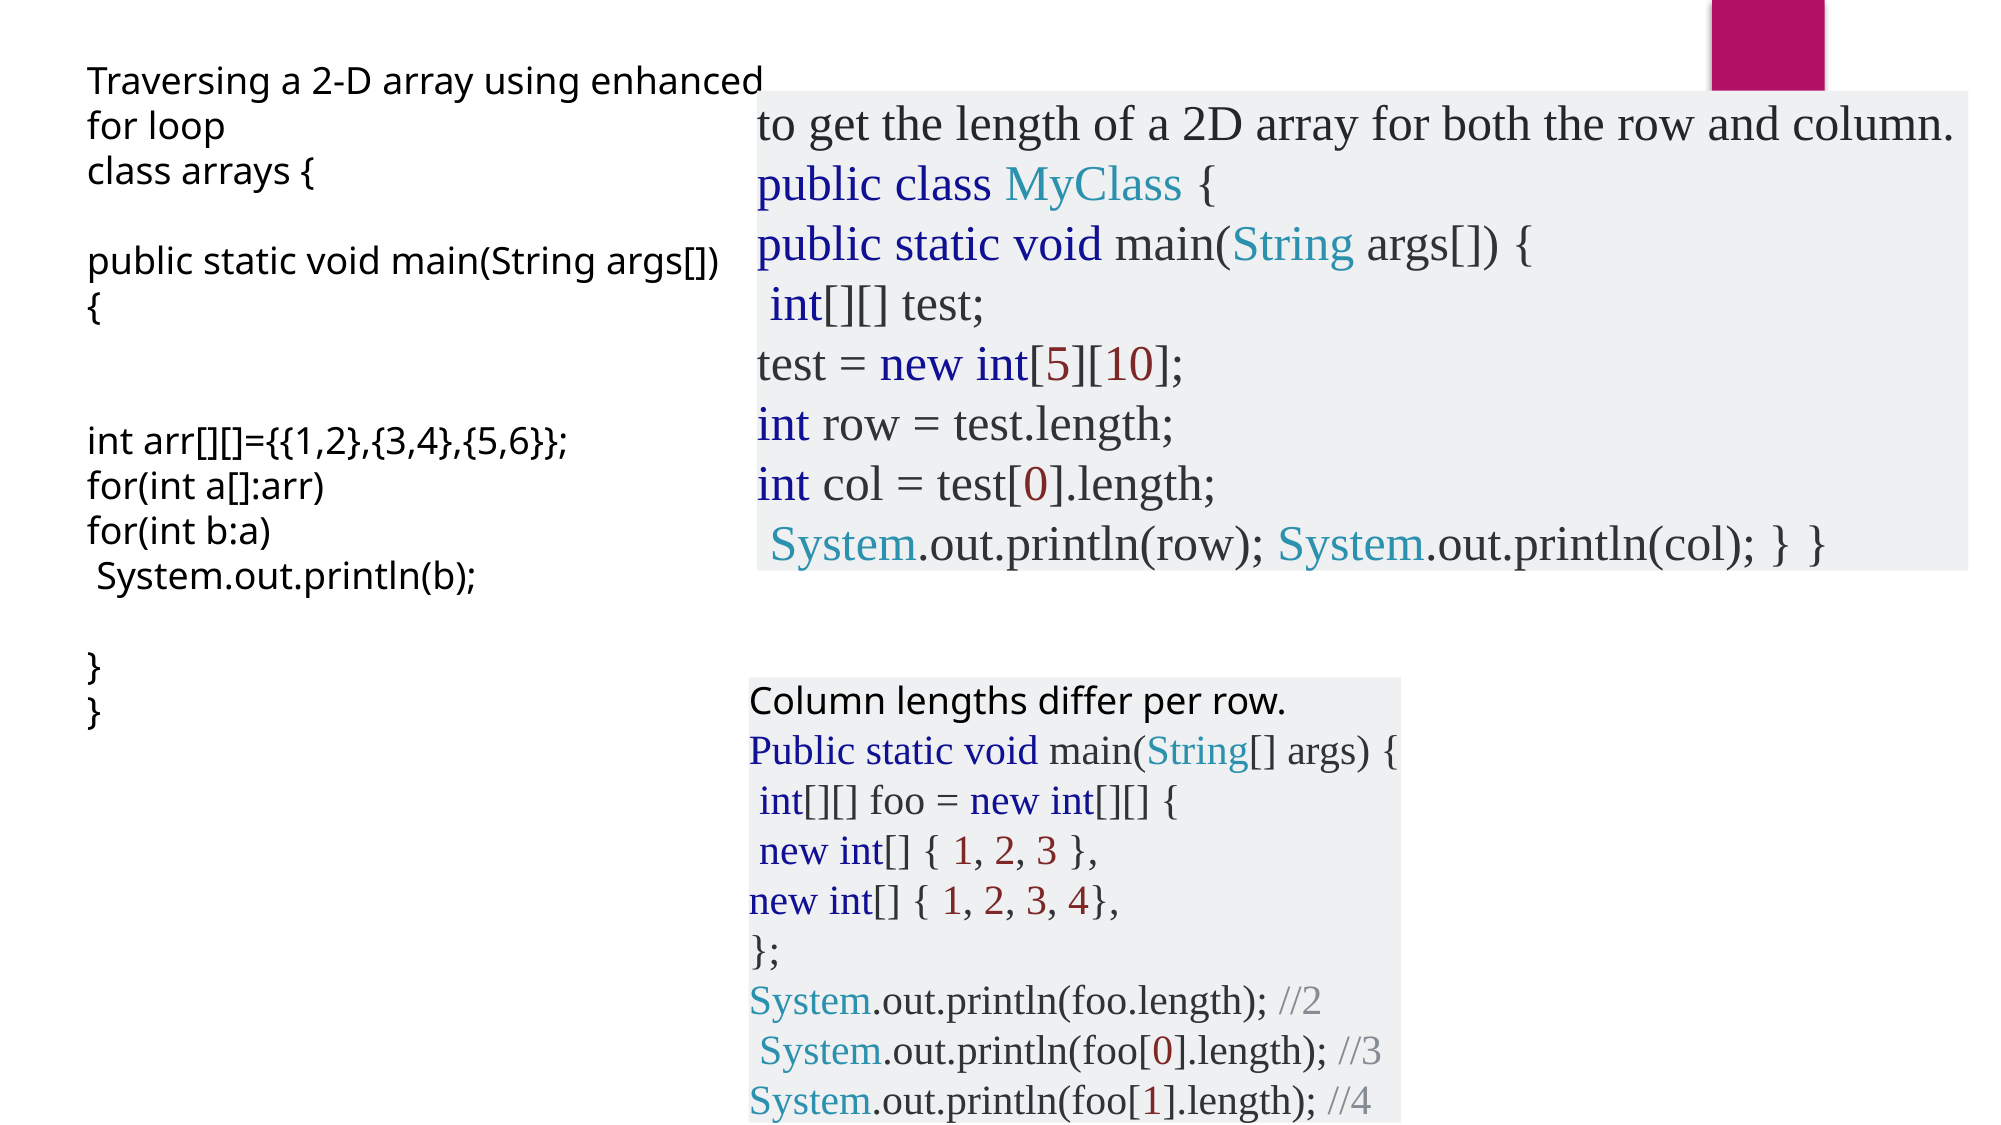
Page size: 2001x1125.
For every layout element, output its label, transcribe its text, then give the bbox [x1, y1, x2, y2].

text_box to get the length of a 2D array for both the row and column. public class MyClass { public static void main(String args[]) { int[][] test; test = new int[5][10]; int row = test.length; int col = test[0].length; System.out.println(row); System.out.println(col); } } [756, 90, 1969, 571]
text_box Traversing a 2-D array using enhanced for loop class arrays { public static void main(String args[]) { int arr[][]={{1,2},{3,4},{5,6}}; for(int a[]:arr) for(int b:a) System.out.println(b); } } [72, 49, 801, 740]
text_box Column lengths differ per row. Public static void main(String[] args) { int[][] foo = new int[][] { new int[] { 1, 2, 3 }, new int[] { 1, 2, 3, 4}, }; System.out.println(foo.length); //2 System.out.println(foo[0].length); //3 System.out.println(foo[1].length); //4 [748, 677, 1402, 1123]
